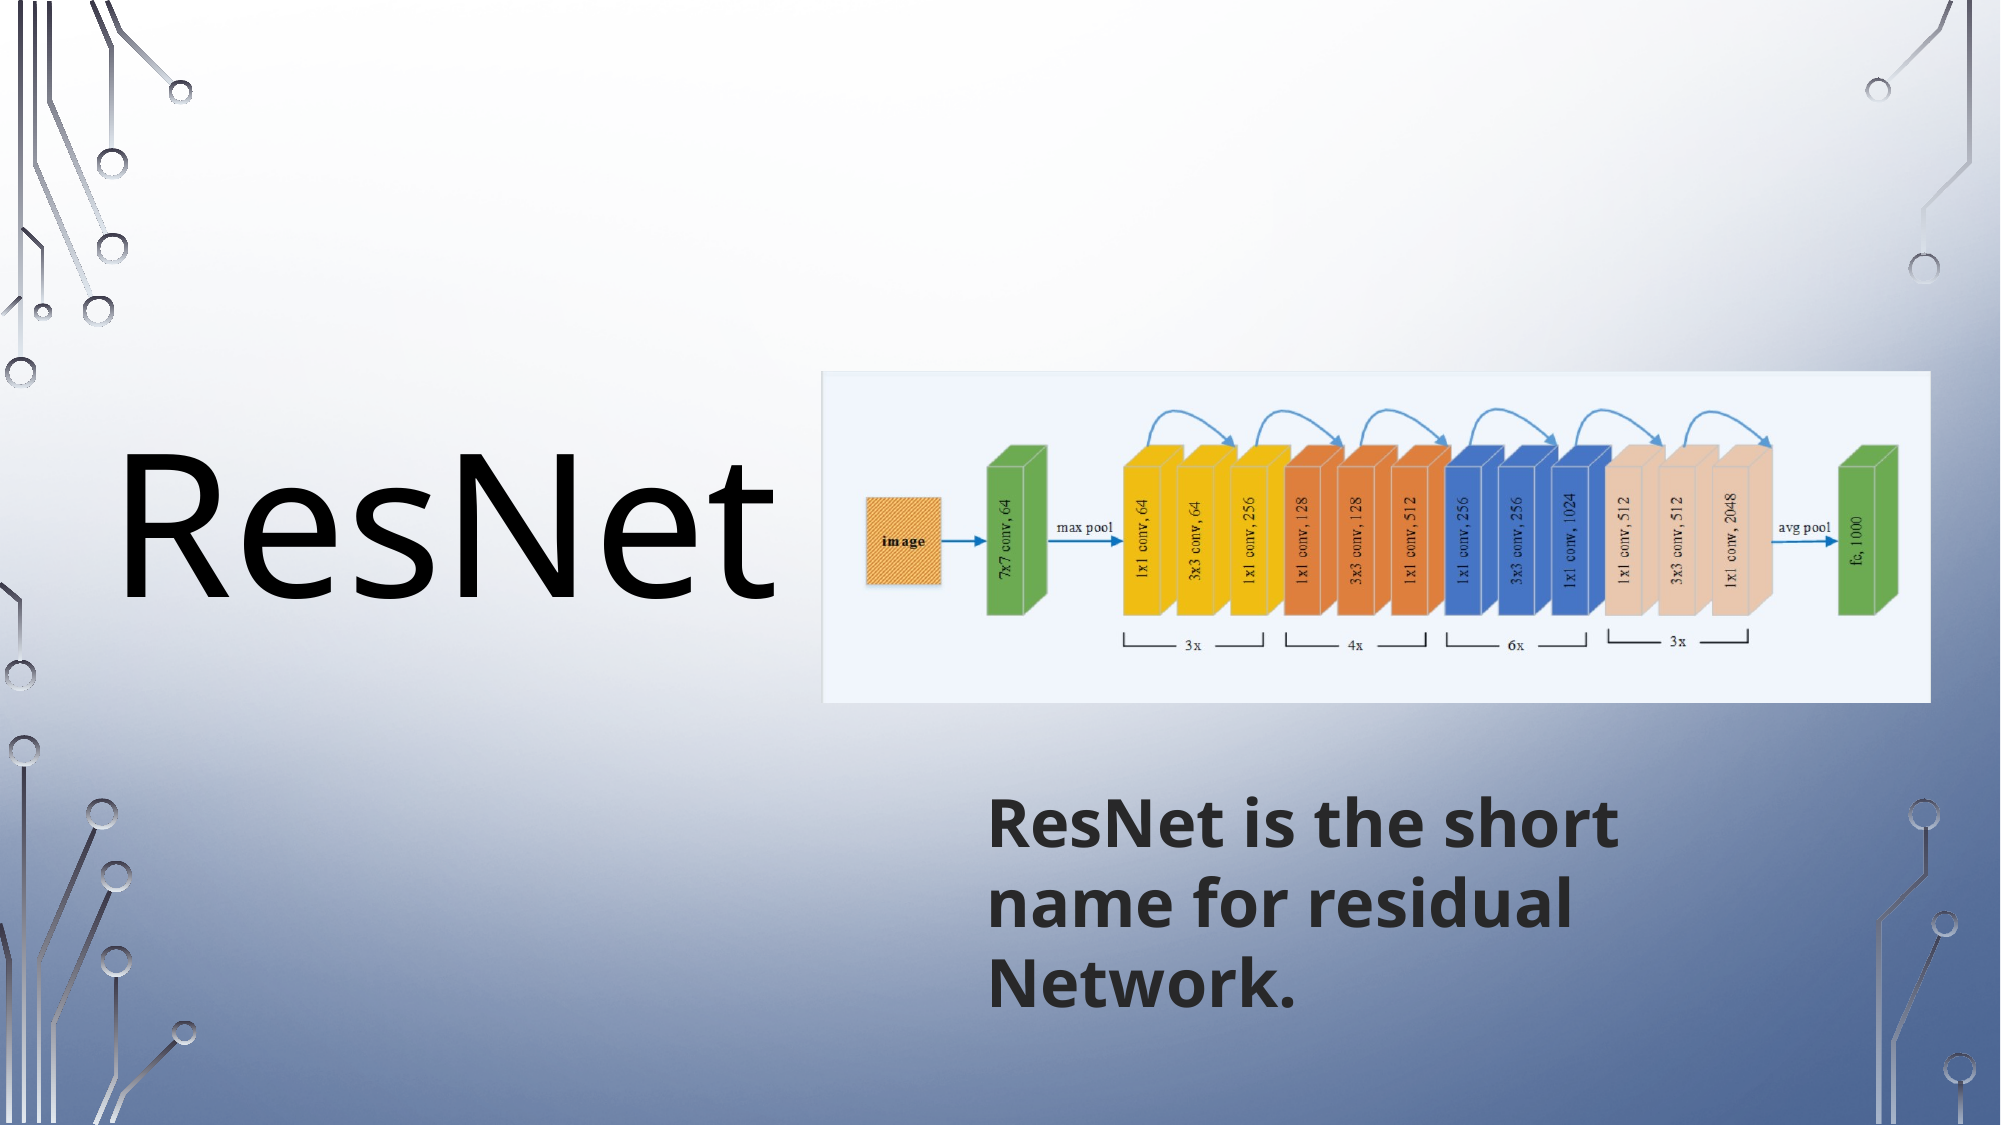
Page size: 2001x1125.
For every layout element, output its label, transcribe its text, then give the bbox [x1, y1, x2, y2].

text_box ResNet is the short name for residual Network. [971, 773, 1765, 1028]
text_box ResNet [82, 390, 805, 646]
picture [821, 371, 1931, 704]
